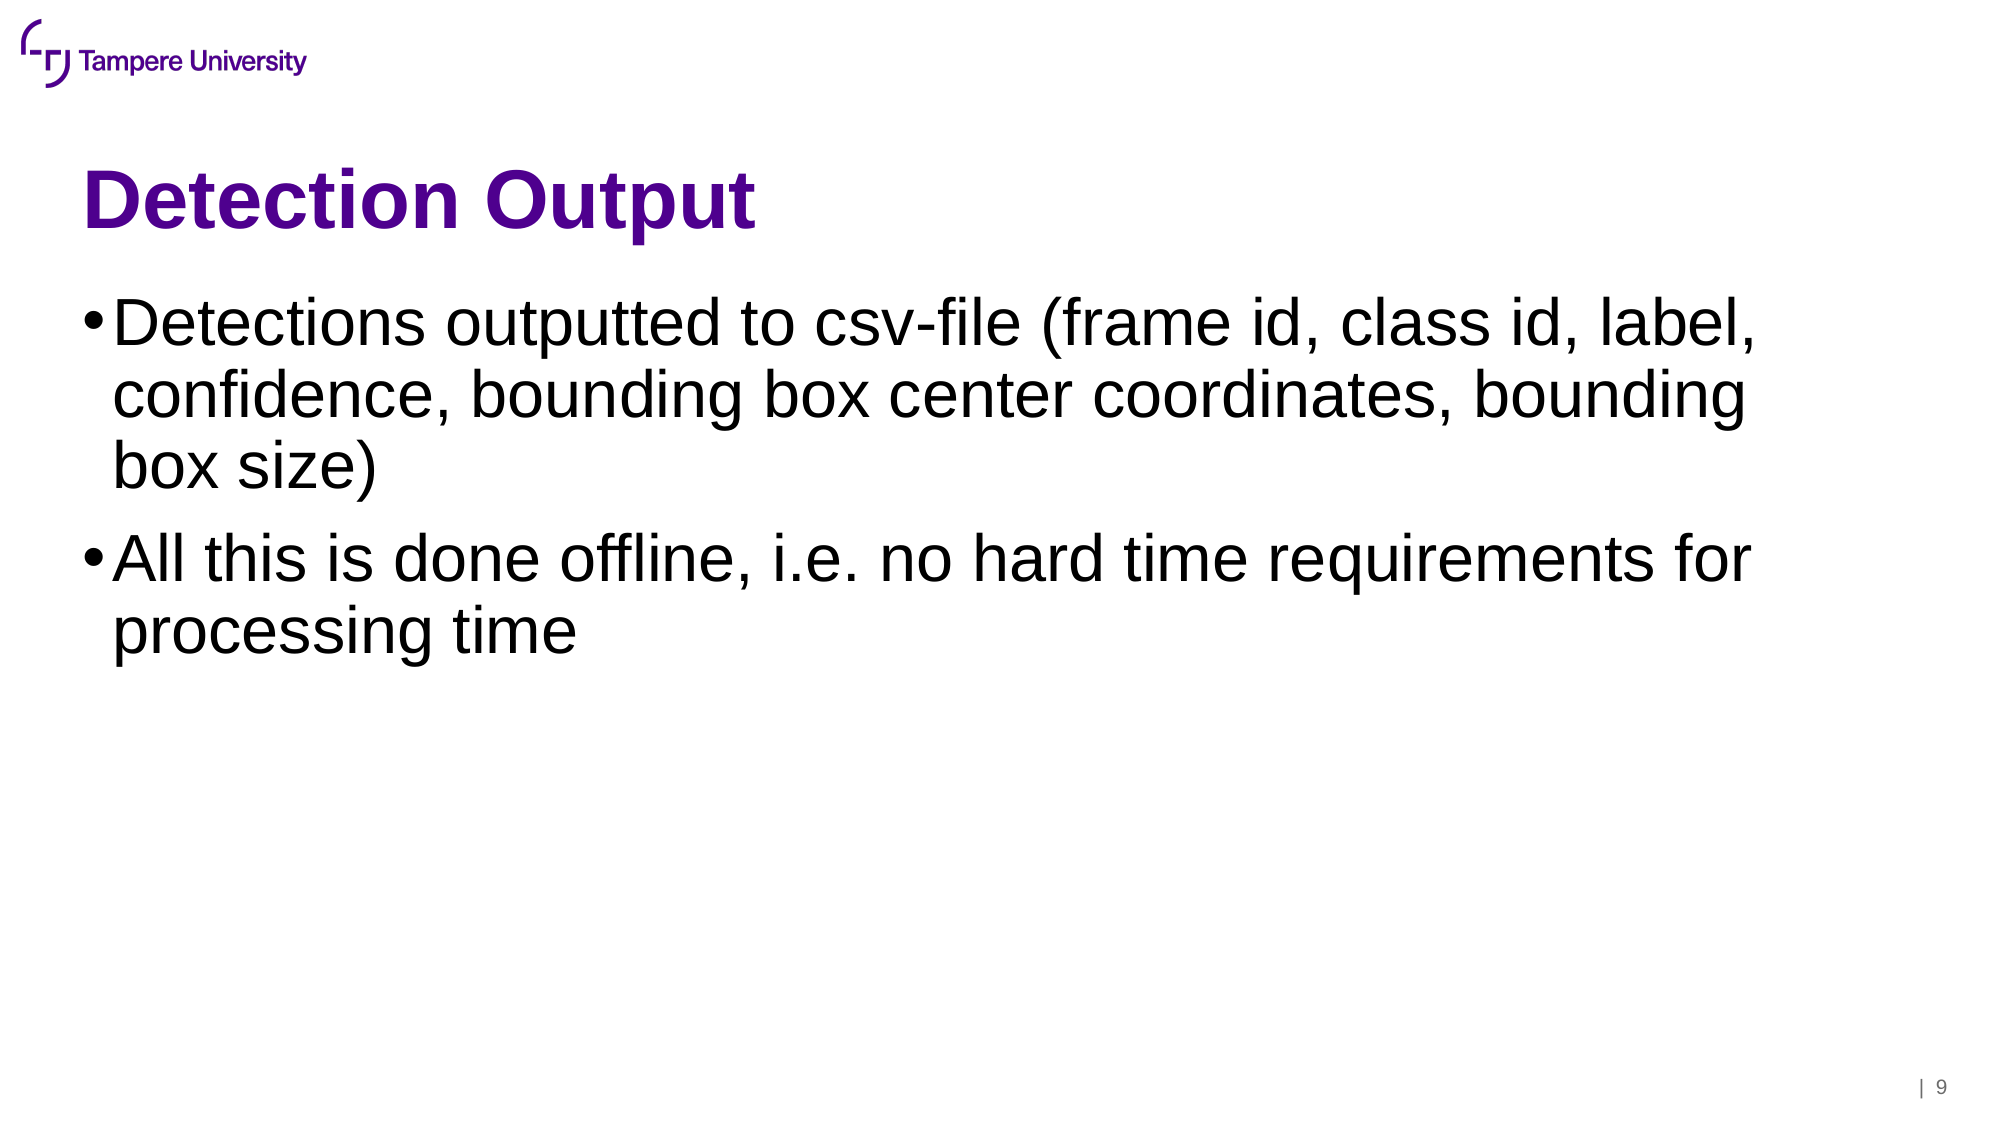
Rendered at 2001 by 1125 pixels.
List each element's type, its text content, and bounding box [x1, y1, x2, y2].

title Detection Output [67, 149, 1793, 256]
list Detections outputted to csv-file (frame id, class id, label, confidence, bounding box center coordinates, bounding box size) All this is done offline, i.e. no hard time requirements for processing time [67, 280, 1793, 994]
slide_number | 9 [1918, 1064, 1981, 1107]
picture [20, 18, 307, 88]
